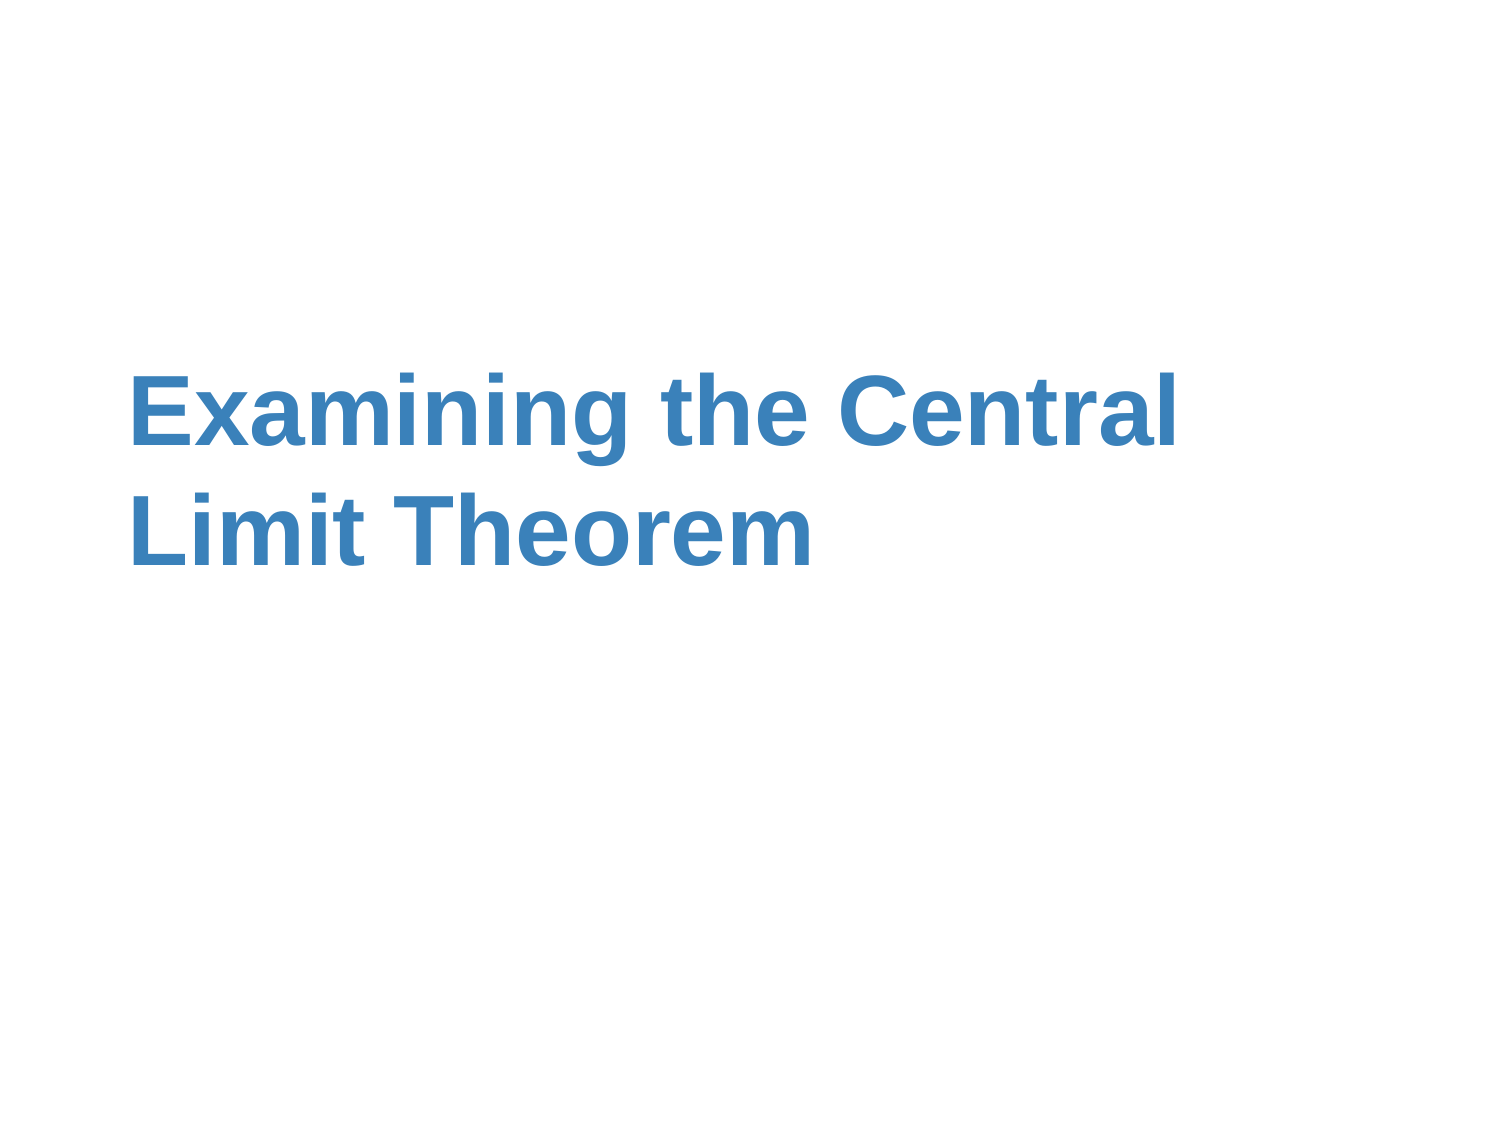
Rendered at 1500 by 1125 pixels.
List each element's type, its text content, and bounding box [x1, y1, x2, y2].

title Examining the Central Limit Theorem [112, 346, 1388, 721]
